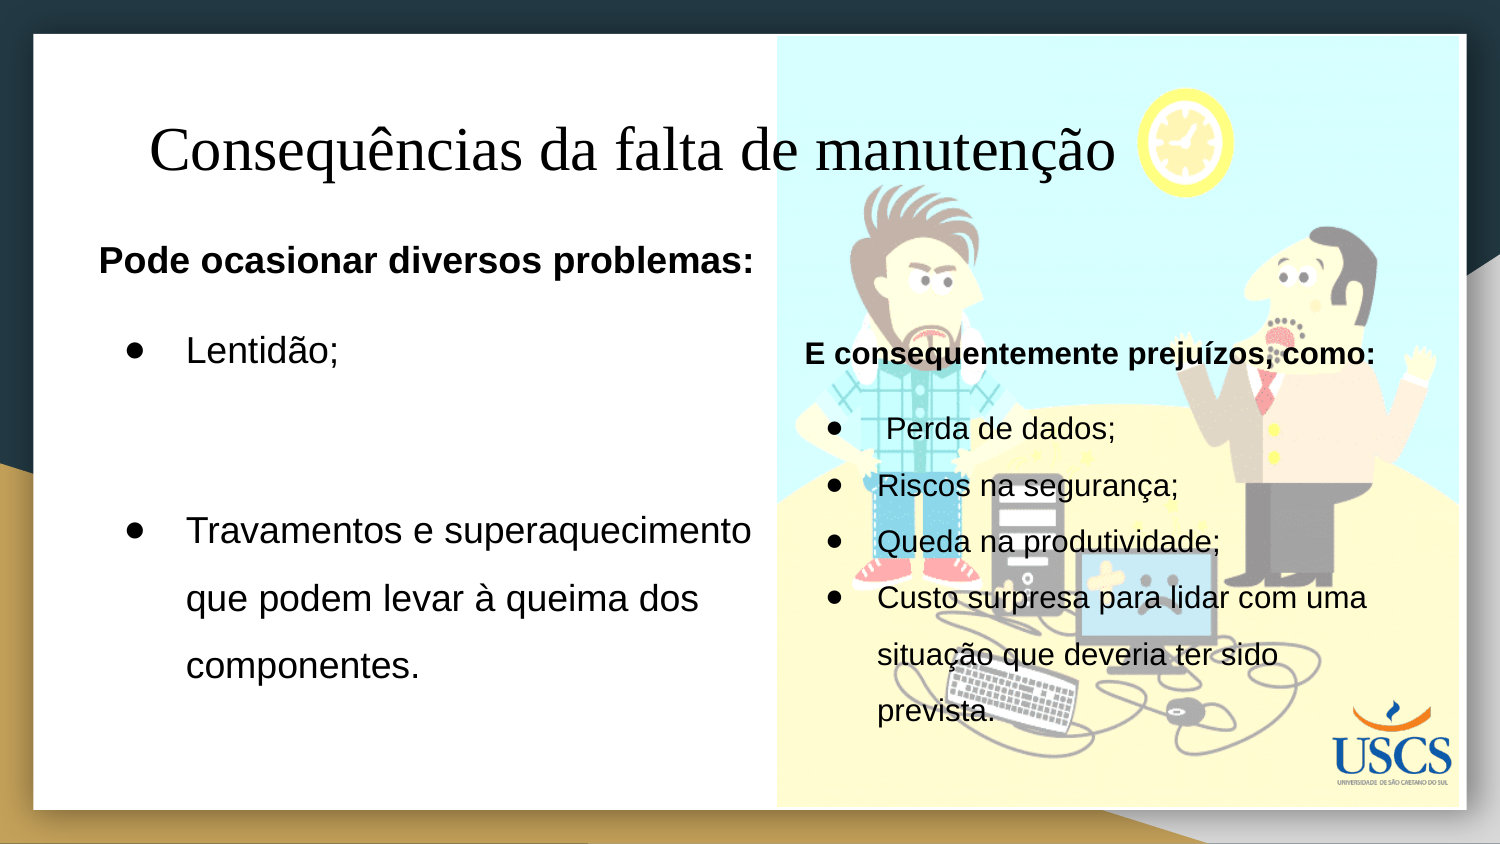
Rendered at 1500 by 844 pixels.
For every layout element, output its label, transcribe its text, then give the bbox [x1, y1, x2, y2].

title Consequências da falta de manutenção [134, 81, 772, 131]
picture [777, 36, 1459, 808]
list Pode ocasionar diversos problemas: Lentidão; Travamentos e superaquecimento que podem levar à queima dos componentes. [83, 131, 772, 713]
